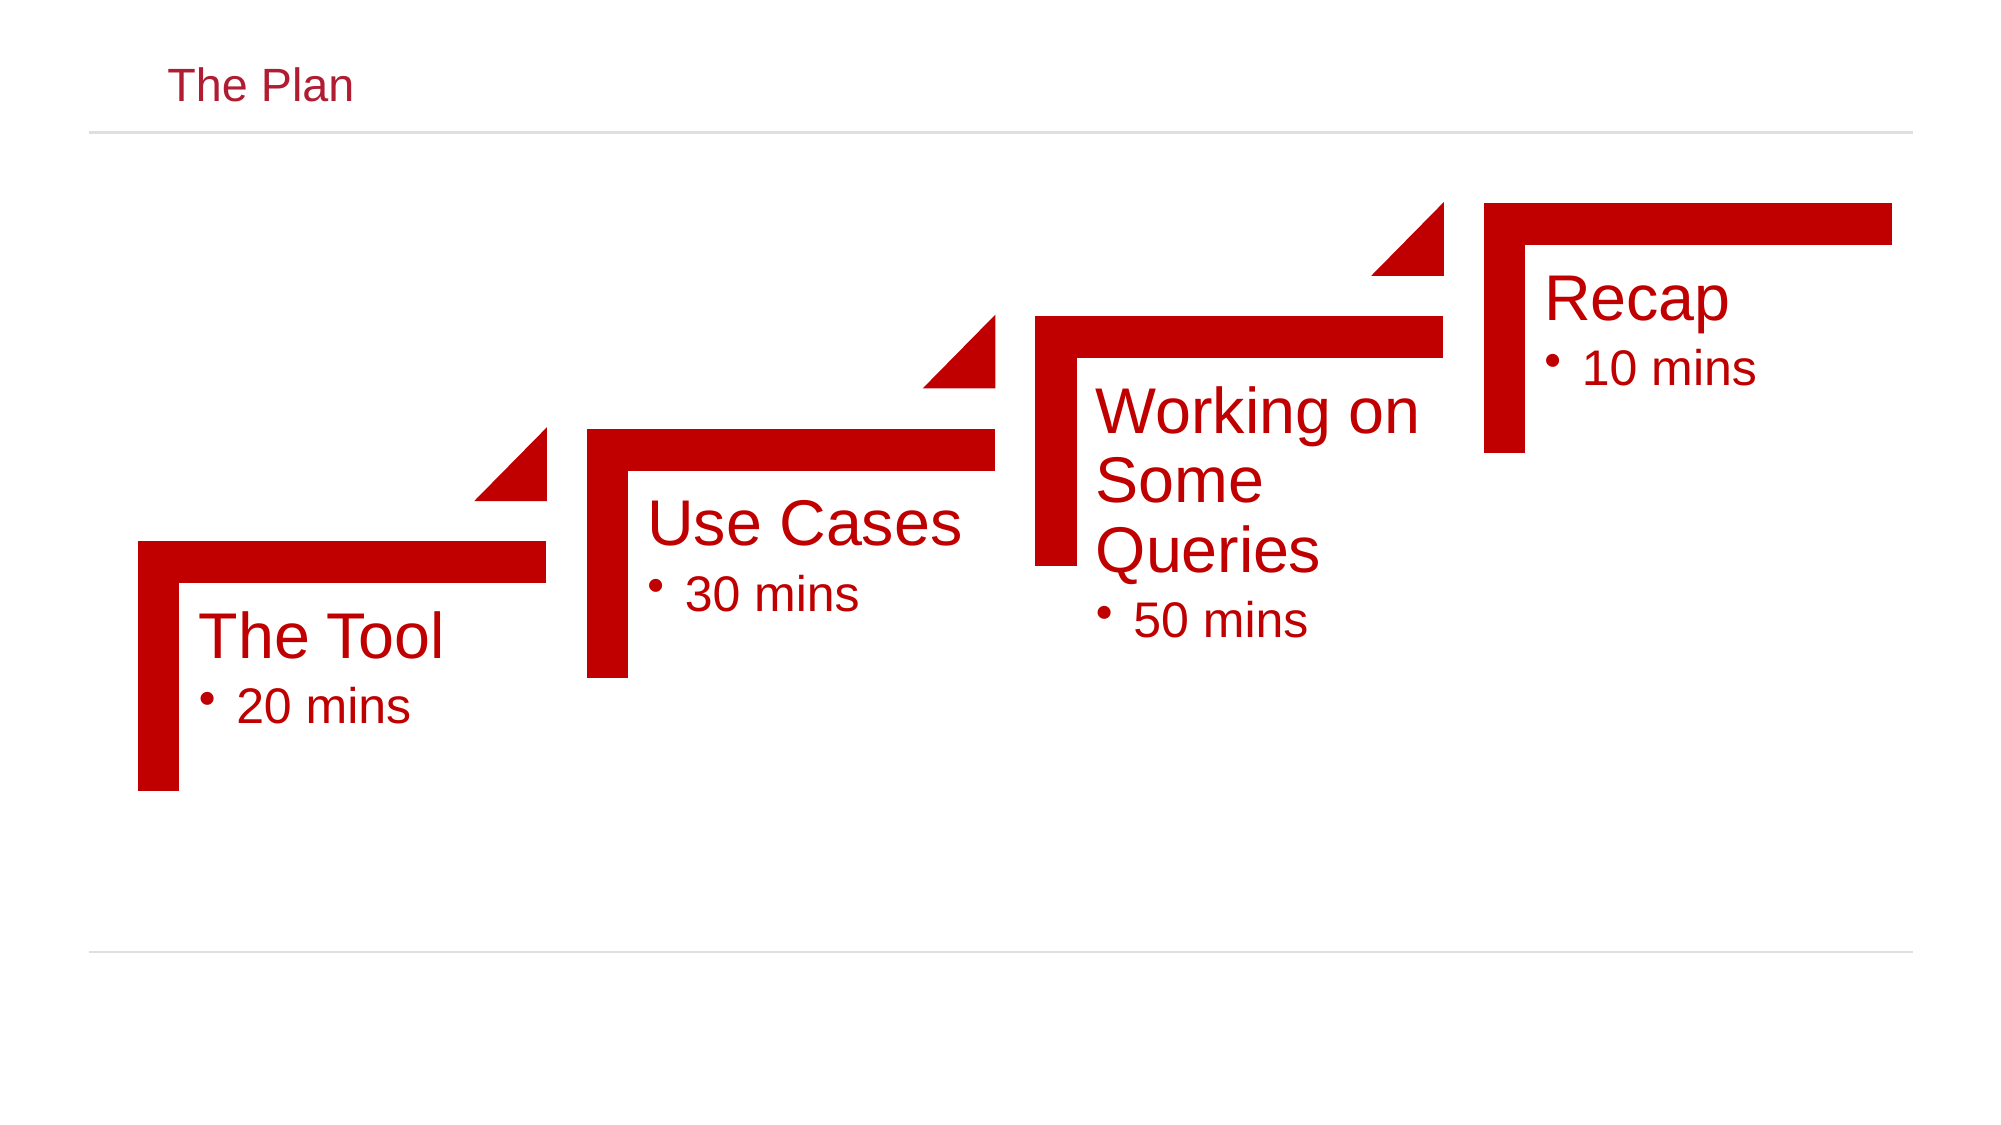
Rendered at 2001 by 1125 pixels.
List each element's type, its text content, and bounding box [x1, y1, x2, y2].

list The Plan [159, 53, 1828, 122]
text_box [138, 204, 1892, 791]
